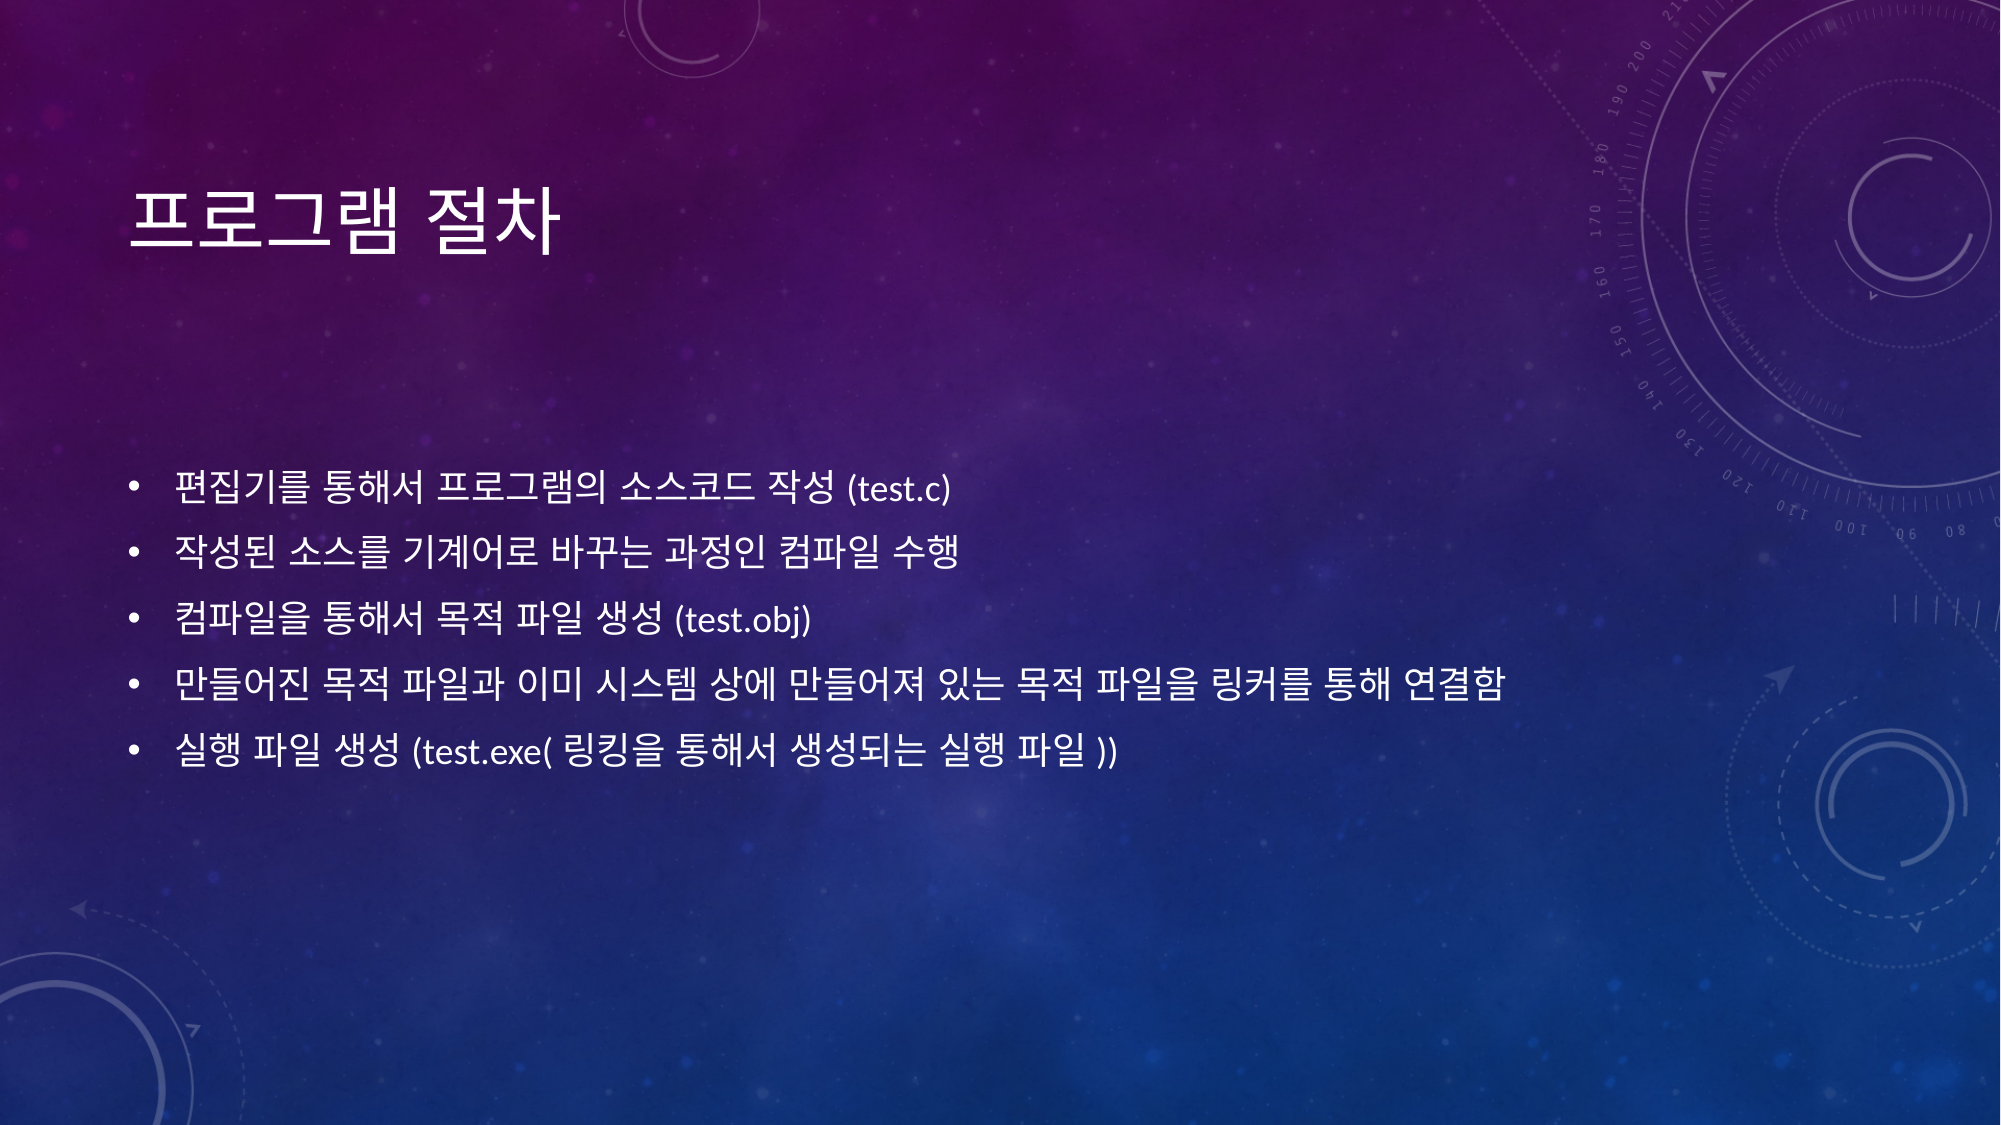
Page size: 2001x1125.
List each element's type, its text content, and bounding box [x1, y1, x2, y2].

list 편집기를 통해서 프로그램의 소스코드 작성(test.c) 작성된 소스를 기계어로 바꾸는 과정인 컴파일 수행 컴파일을 통해서 목적 파일 생성(test.obj) 만들어진 목적 파일과 이미 시스템 상에 만들어져 있는 목적 파일을 링커를 통해 연결함 실행 파일 생성(test.exe(링킹을 통해서 생성되는 실행 파일)) [112, 351, 1775, 950]
title 프로그램 절차 [112, 99, 1775, 339]
picture [0, 0, 2001, 1125]
